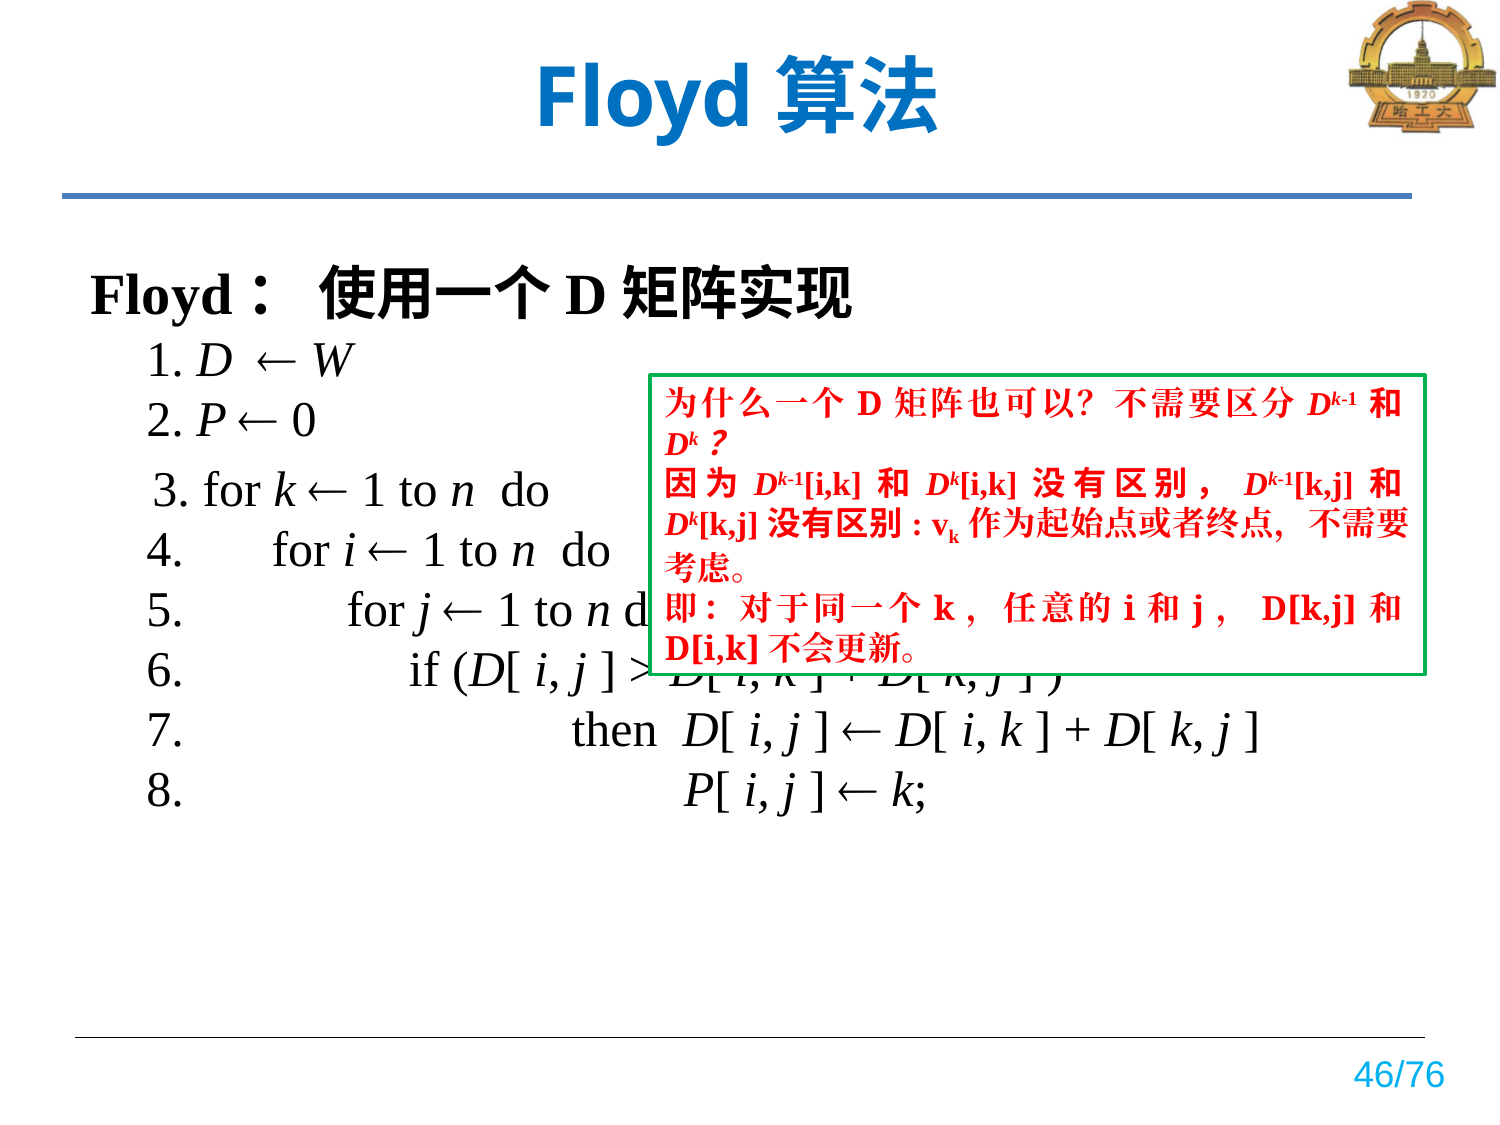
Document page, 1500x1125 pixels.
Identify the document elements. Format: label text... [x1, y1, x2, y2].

list Floyd： 使用一个D矩阵实现 1. D  W 2. P  0 3. for k  1 to n do 4. for i  1 to n do 5. for j  1 to n do 6. if (D[ i, j ] > D[ i, k ] + D[ k, j ] ) 7. then D[ i, j ]  D[ i, k ] + D[ k, j ] 8. P[ i, j ]  k; [75, 248, 1450, 999]
picture [1340, 0, 1500, 138]
text_box 为什么一个D矩阵也可以？不需要区分Dk-1和Dk？ 因为Dk-1[i,k]和Dk[i,k]没有区别，Dk-1[k,j]和Dk[k,j]没有区别: vk作为起始点或者终点，不需要考虑。 即：对于同一个k，任意的i和j，D[k,j]和D[i,k]不会更新。 [650, 375, 1425, 675]
title Floyd算法 [62, 7, 1413, 178]
